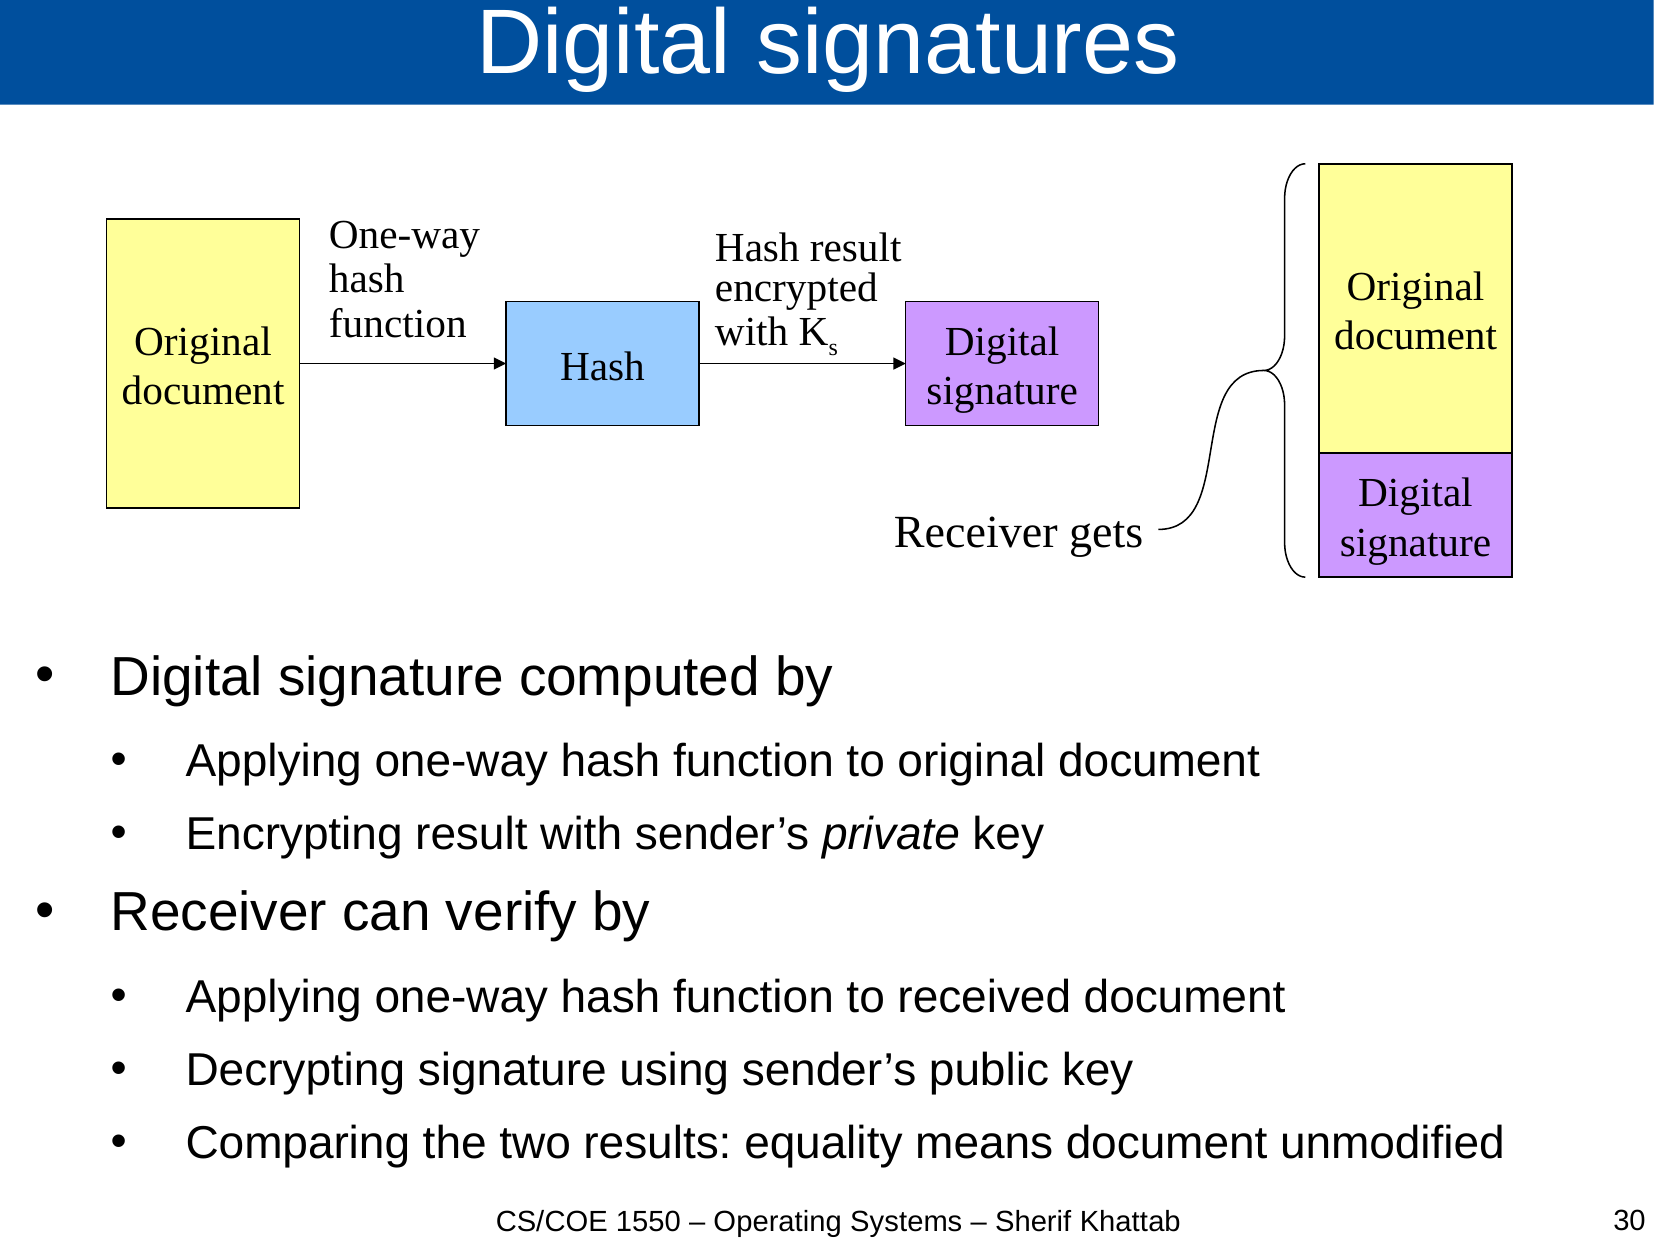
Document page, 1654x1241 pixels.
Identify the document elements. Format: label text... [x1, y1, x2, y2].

list Digital signature computed by Applying one-way hash function to original document Encrypting result with sender’s private key Receiver can verify by Applying one-way hash function to received document Decrypting signature using sender’s public key Comparing the two results: equality means document unmodified [35, 647, 1654, 1241]
text_box Receiver gets [879, 494, 1159, 565]
text_box Hash result encrypted with Ks [700, 222, 917, 362]
text_box Digital signature [905, 301, 1099, 426]
text_box Digital signature [1319, 453, 1512, 578]
footer CS/COE 1550 – Operating Systems – Sherif Khattab [460, 1201, 1217, 1241]
text_box One-way hash function [314, 205, 496, 354]
text_box Hash [506, 301, 700, 426]
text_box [1159, 370, 1265, 531]
text_box Original document [106, 218, 300, 509]
slide_number 30 [1265, 1200, 1647, 1241]
text_box [1266, 163, 1306, 578]
title Digital signatures [0, 0, 1654, 105]
text_box Original document [1319, 163, 1512, 453]
